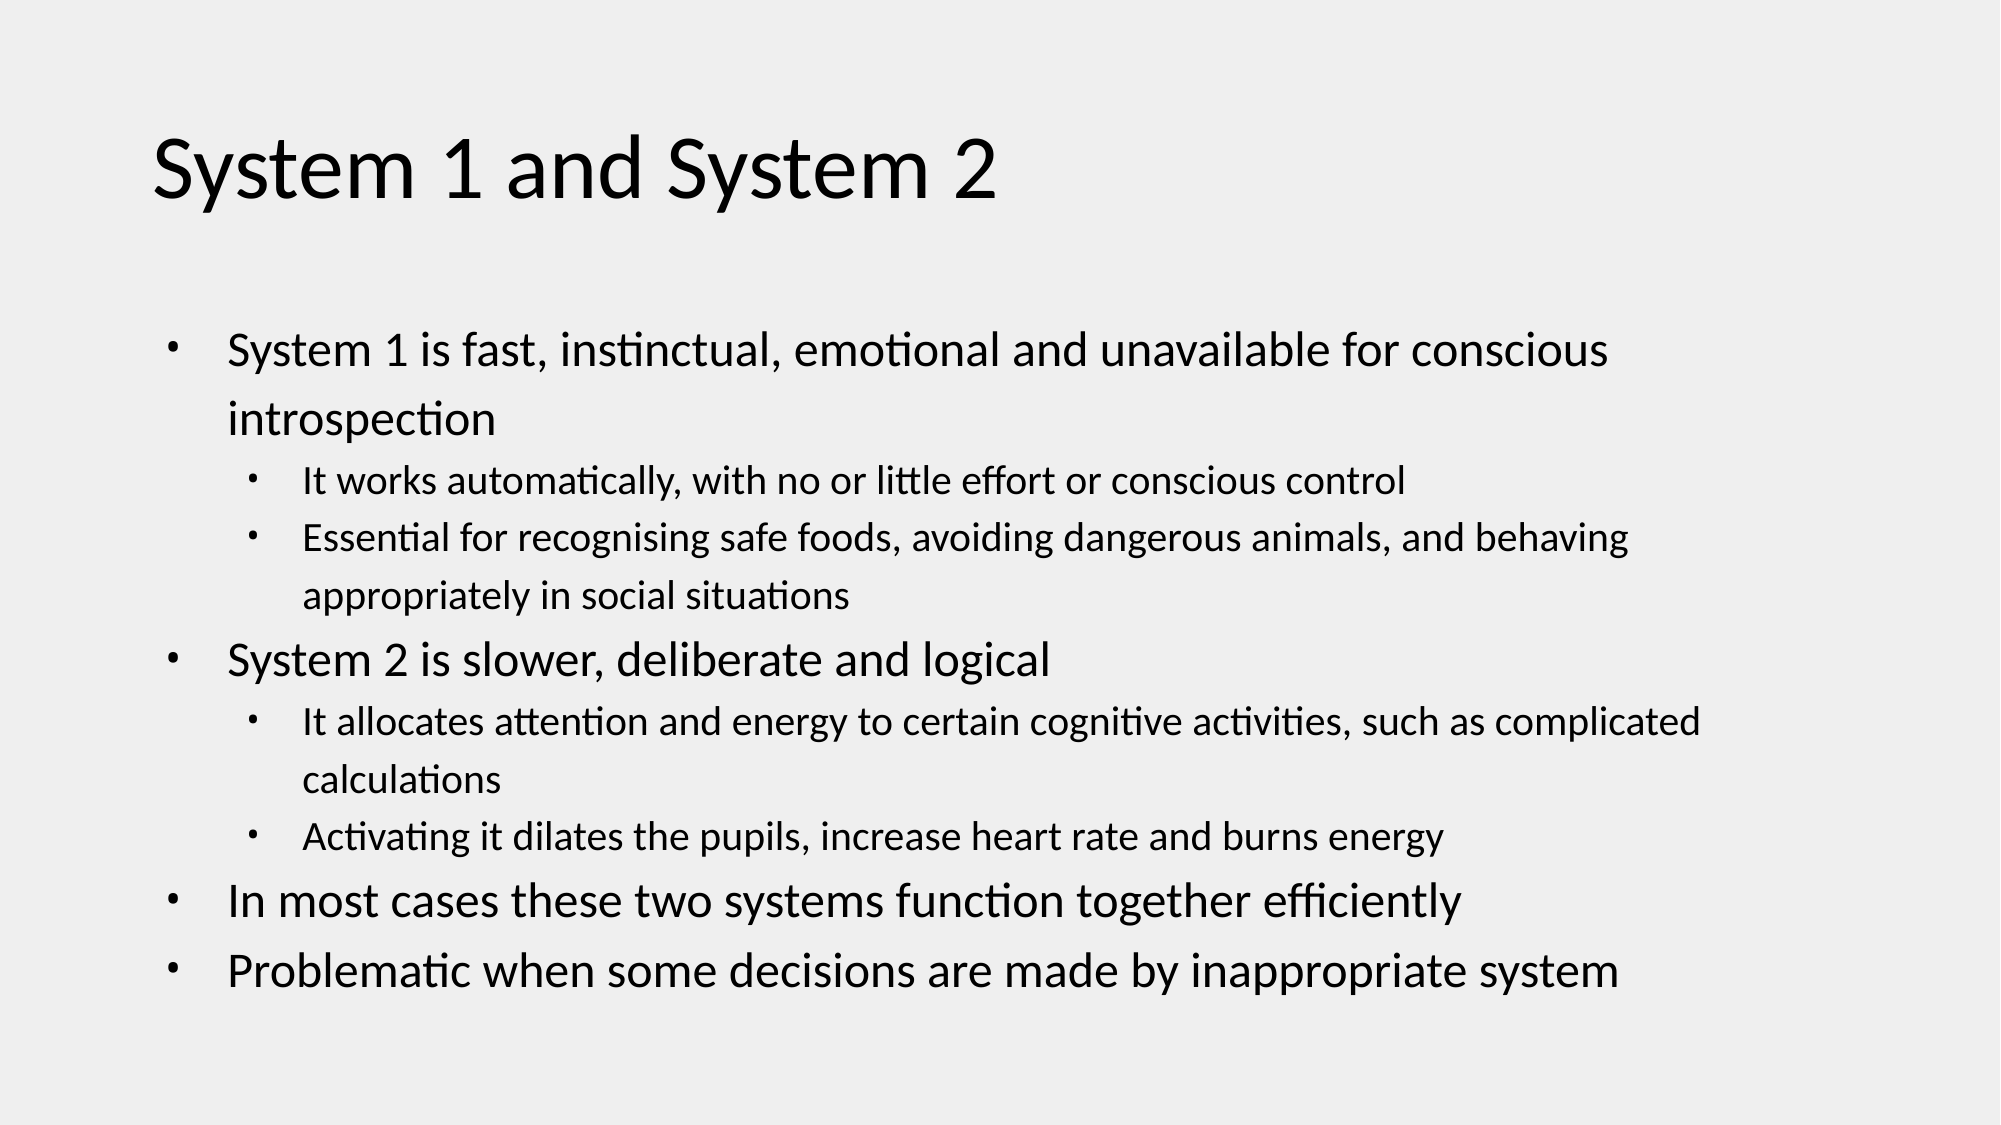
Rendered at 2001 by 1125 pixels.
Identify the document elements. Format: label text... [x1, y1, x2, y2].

title System 1 and System 2 [137, 59, 1863, 278]
list System 1 is fast, instinctual, emotional and unavailable for conscious introspection It works automatically, with no or little effort or conscious control Essential for recognising safe foods, avoiding dangerous animals, and behaving appropriately in social situations System 2 is slower, deliberate and logical It allocates attention and energy to certain cognitive activities, such as complicated calculations Activating it dilates the pupils, increase heart rate and burns energy In most cases these two systems function together efficiently Problematic when some decisions are made by inappropriate system [137, 299, 1863, 1109]
